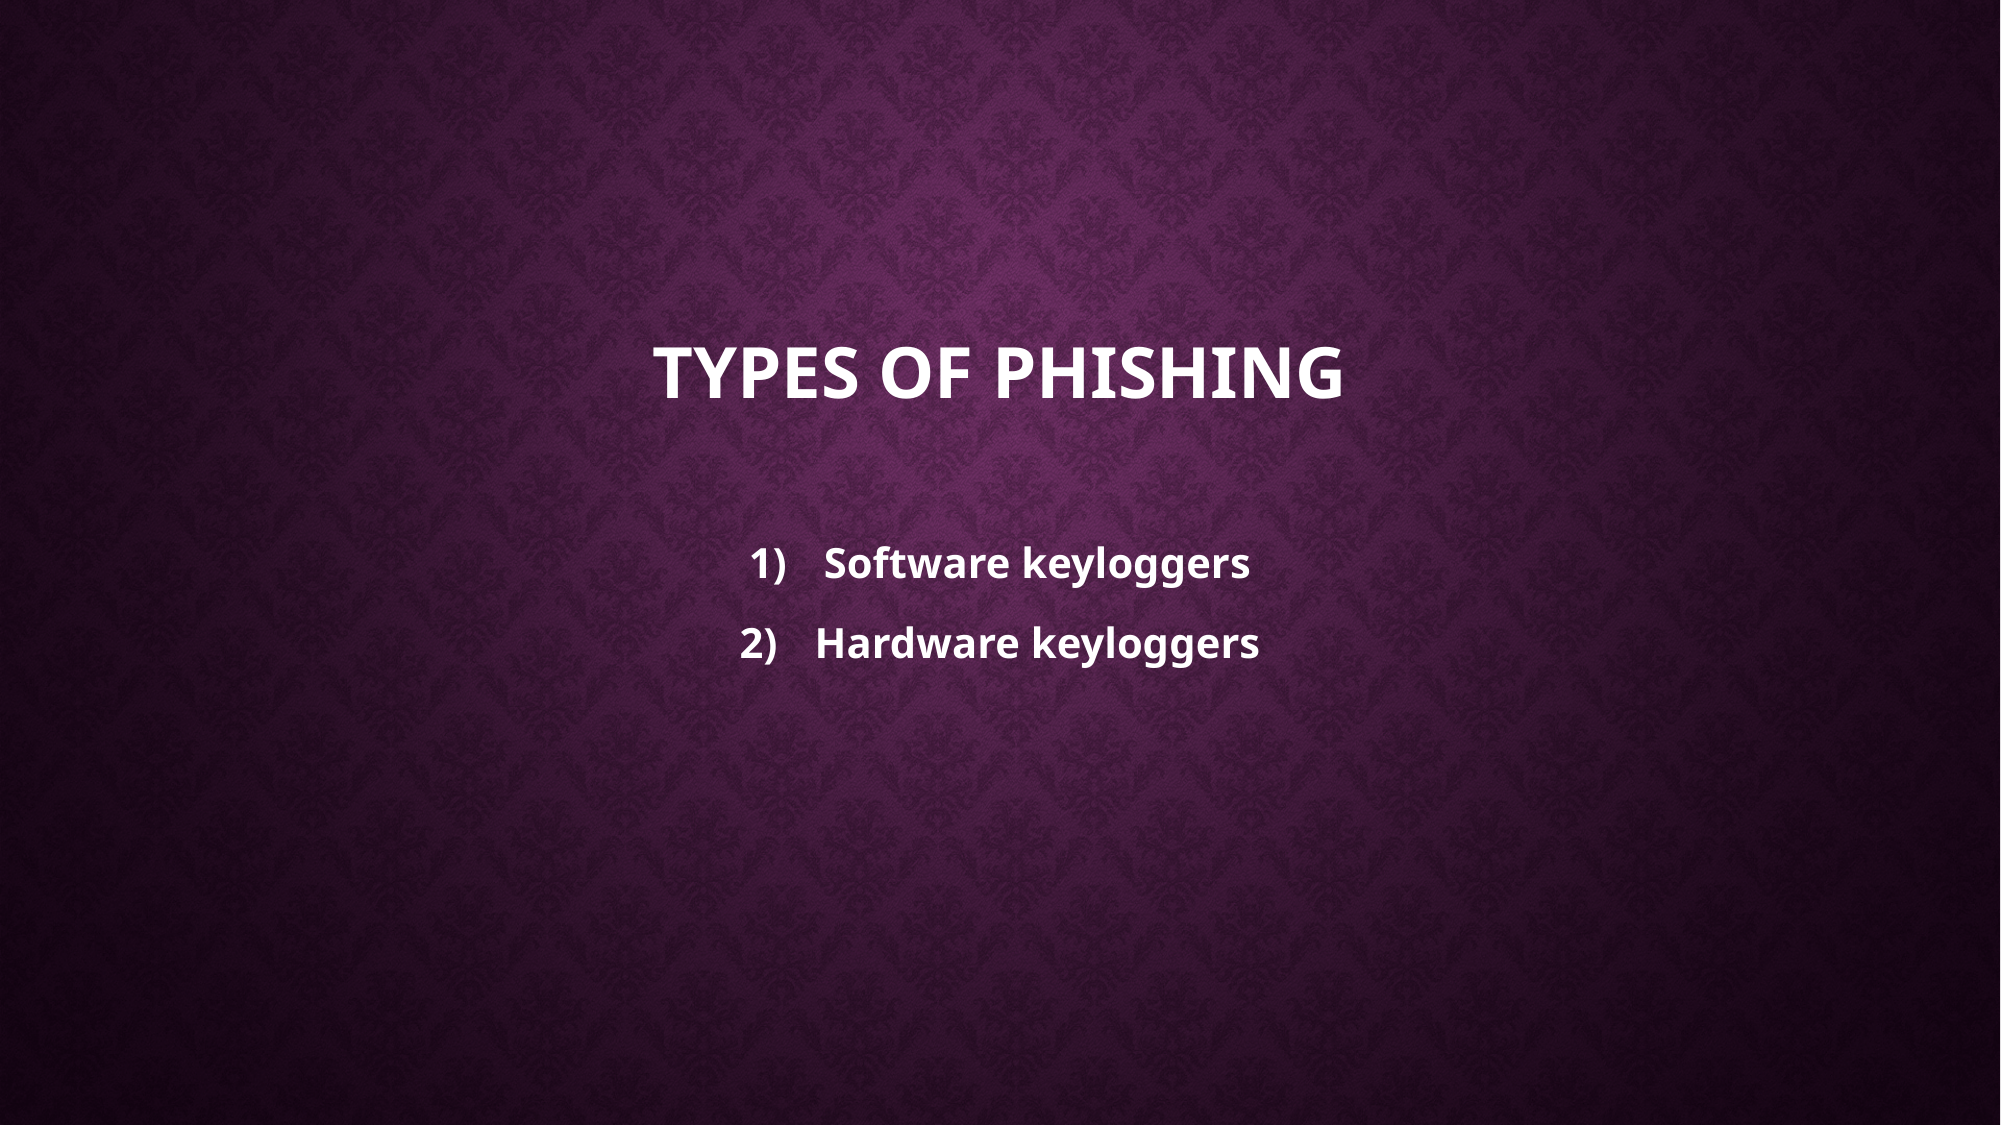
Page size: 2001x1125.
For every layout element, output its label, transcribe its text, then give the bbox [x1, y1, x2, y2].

title Types of phishing [150, 266, 1850, 485]
list Software keyloggers Hardware keyloggers [150, 518, 1850, 1125]
